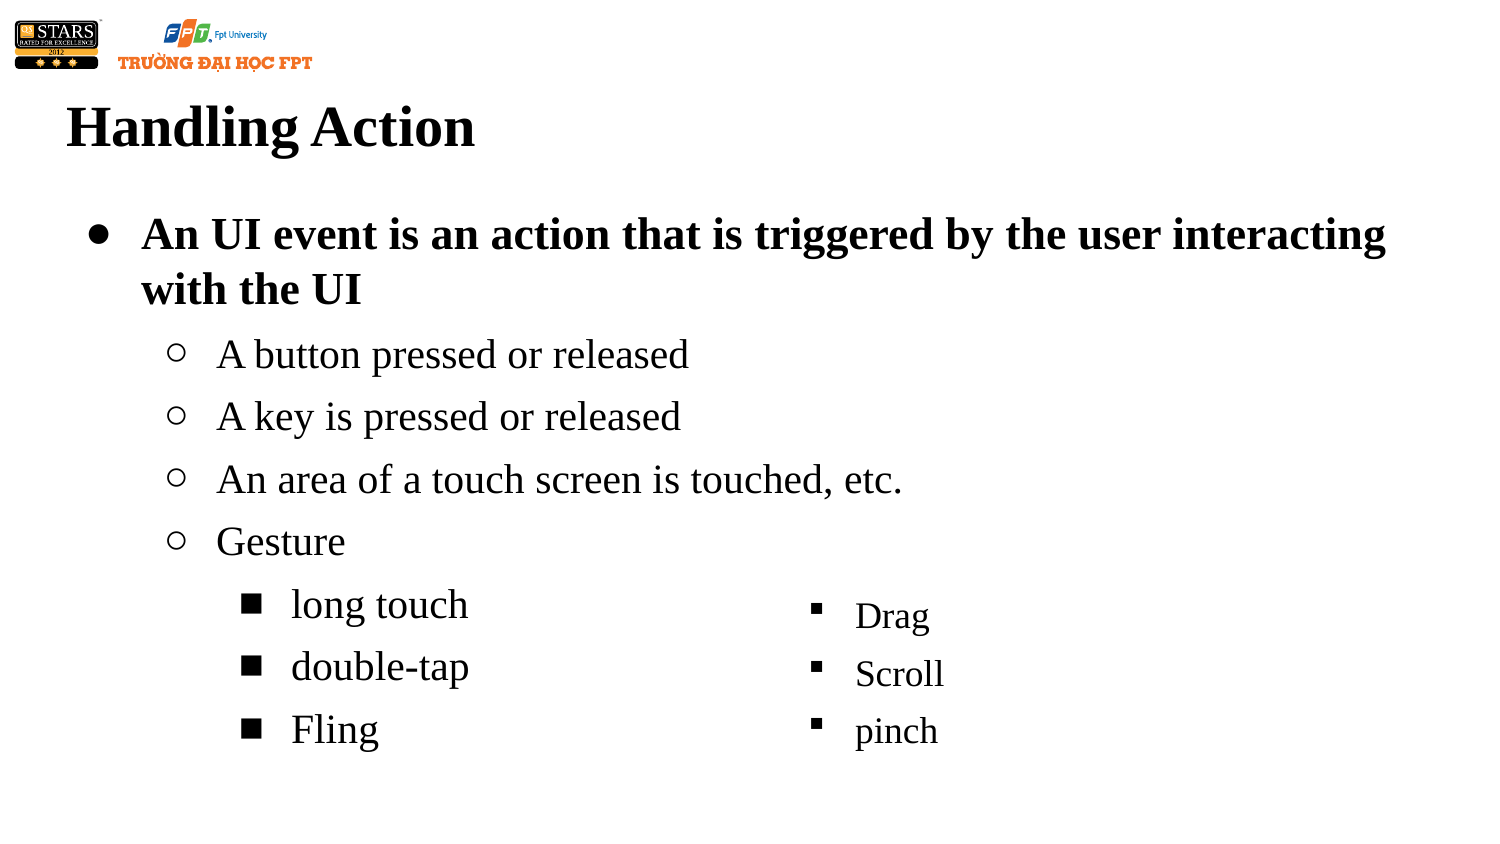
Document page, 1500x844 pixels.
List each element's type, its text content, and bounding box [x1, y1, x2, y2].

title Handling Action [51, 72, 1449, 167]
list An UI event is an action that is triggered by the user interacting with the UI A button pressed or released A key is pressed or released An area of a touch screen is touched, etc. Gesture long touch double-tap Fling [51, 189, 1449, 844]
text_box Drag Scroll pinch [643, 583, 1029, 804]
